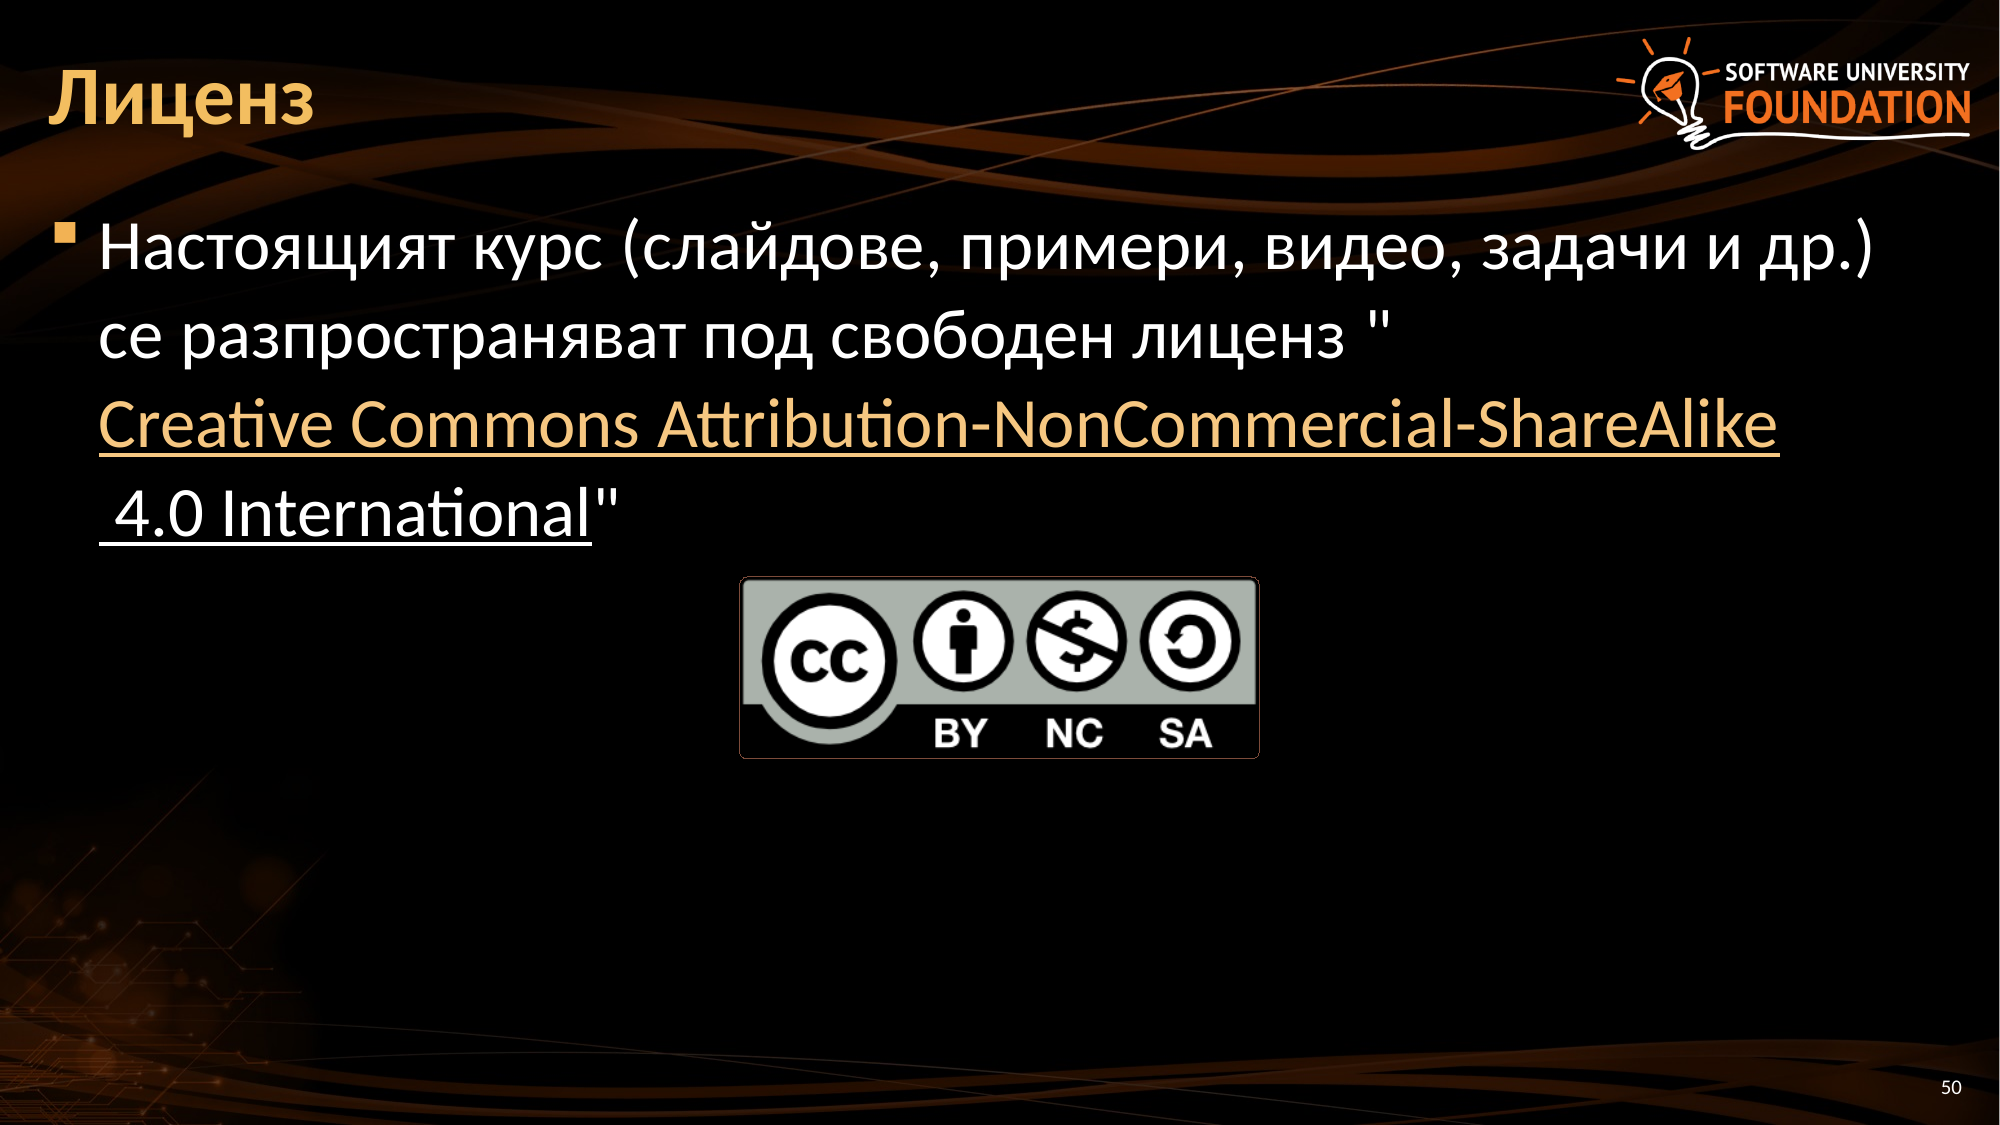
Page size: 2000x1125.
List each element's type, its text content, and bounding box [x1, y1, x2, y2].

picture [0, 0, 2000, 1125]
title Лиценз [30, 6, 1602, 189]
list Настоящият курс (слайдове, примери, видео, задачи и др.) се разпространяват под свободен лиценз "Creative Commons Attribution-NonCommercial-ShareAlike 4.0 International" [31, 188, 1968, 1103]
